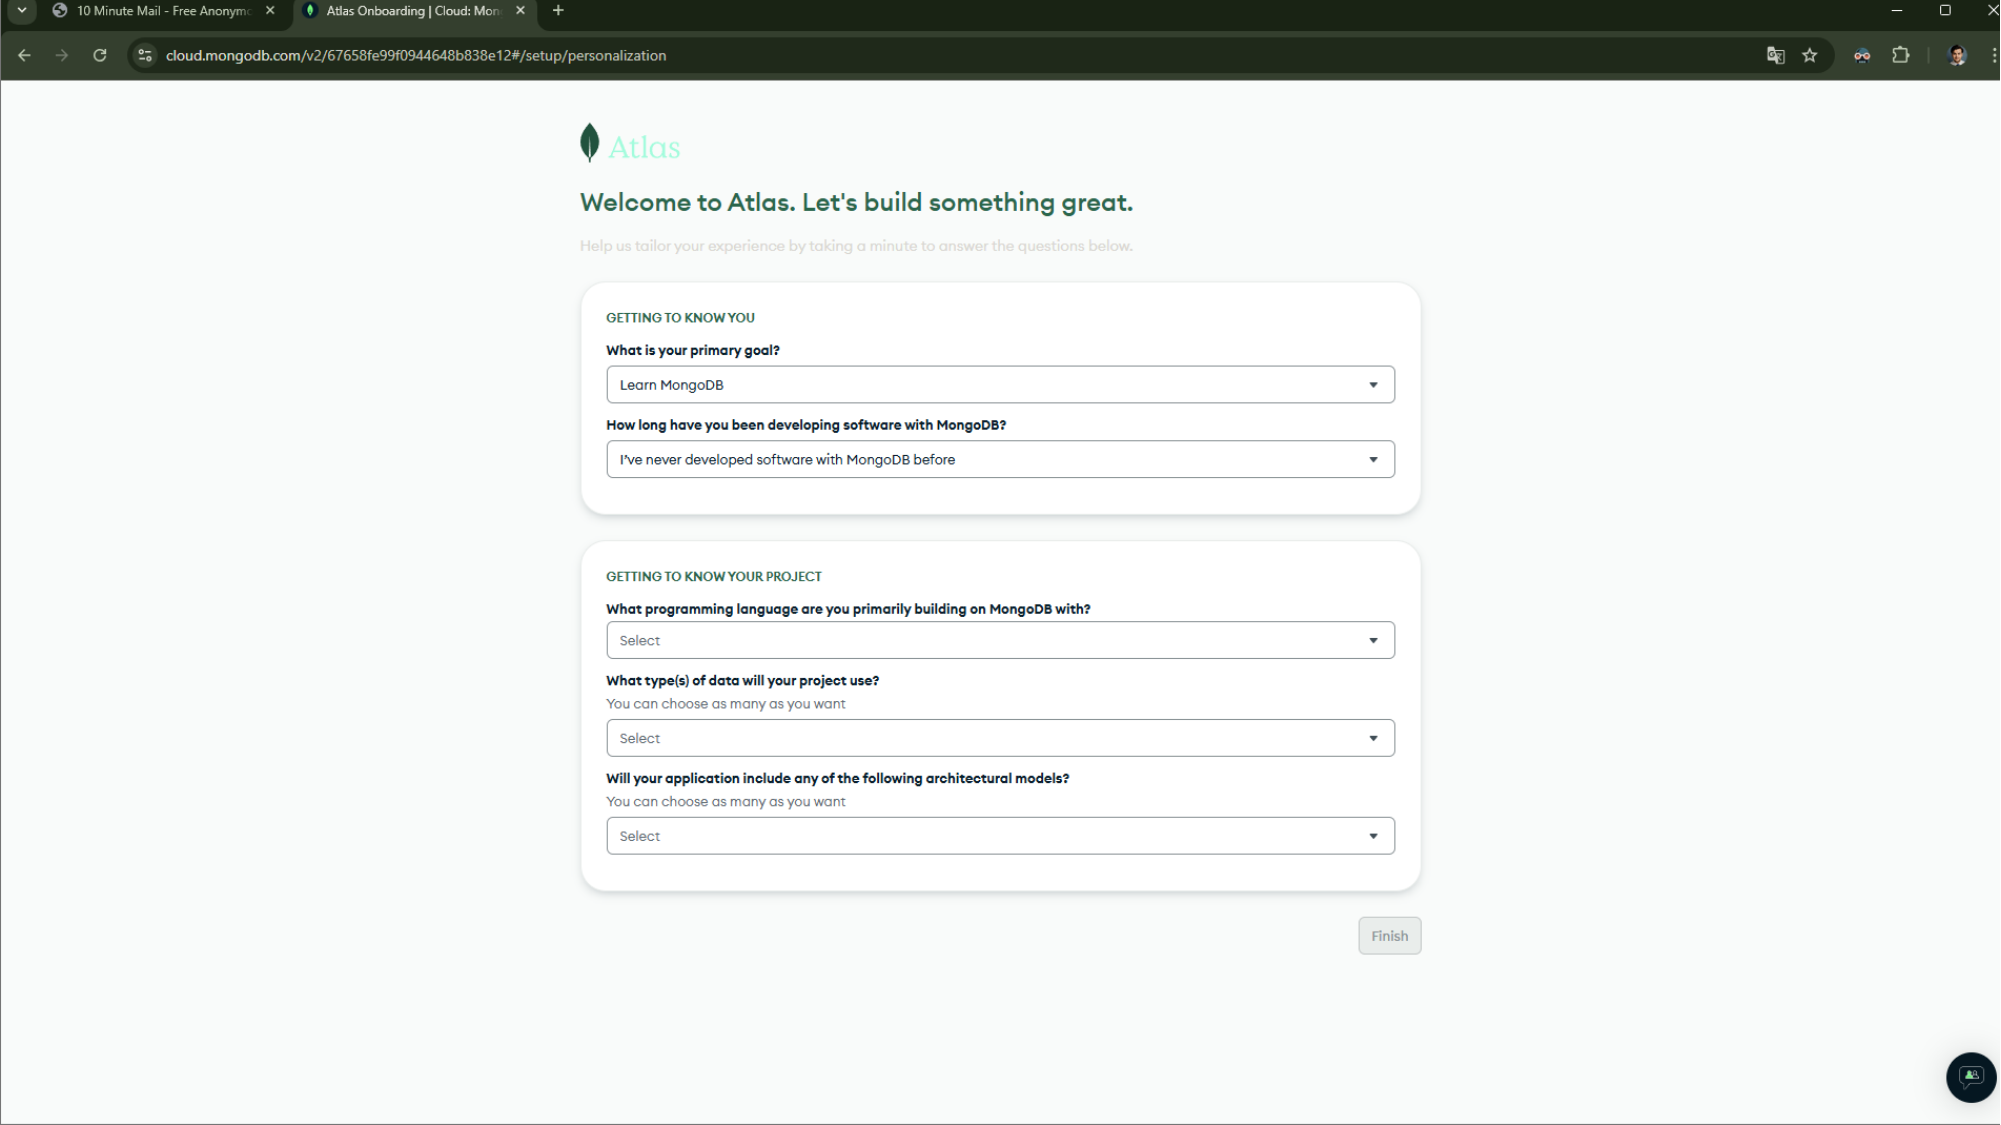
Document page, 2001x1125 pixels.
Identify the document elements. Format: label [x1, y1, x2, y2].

list [0, 0, 2000, 1125]
